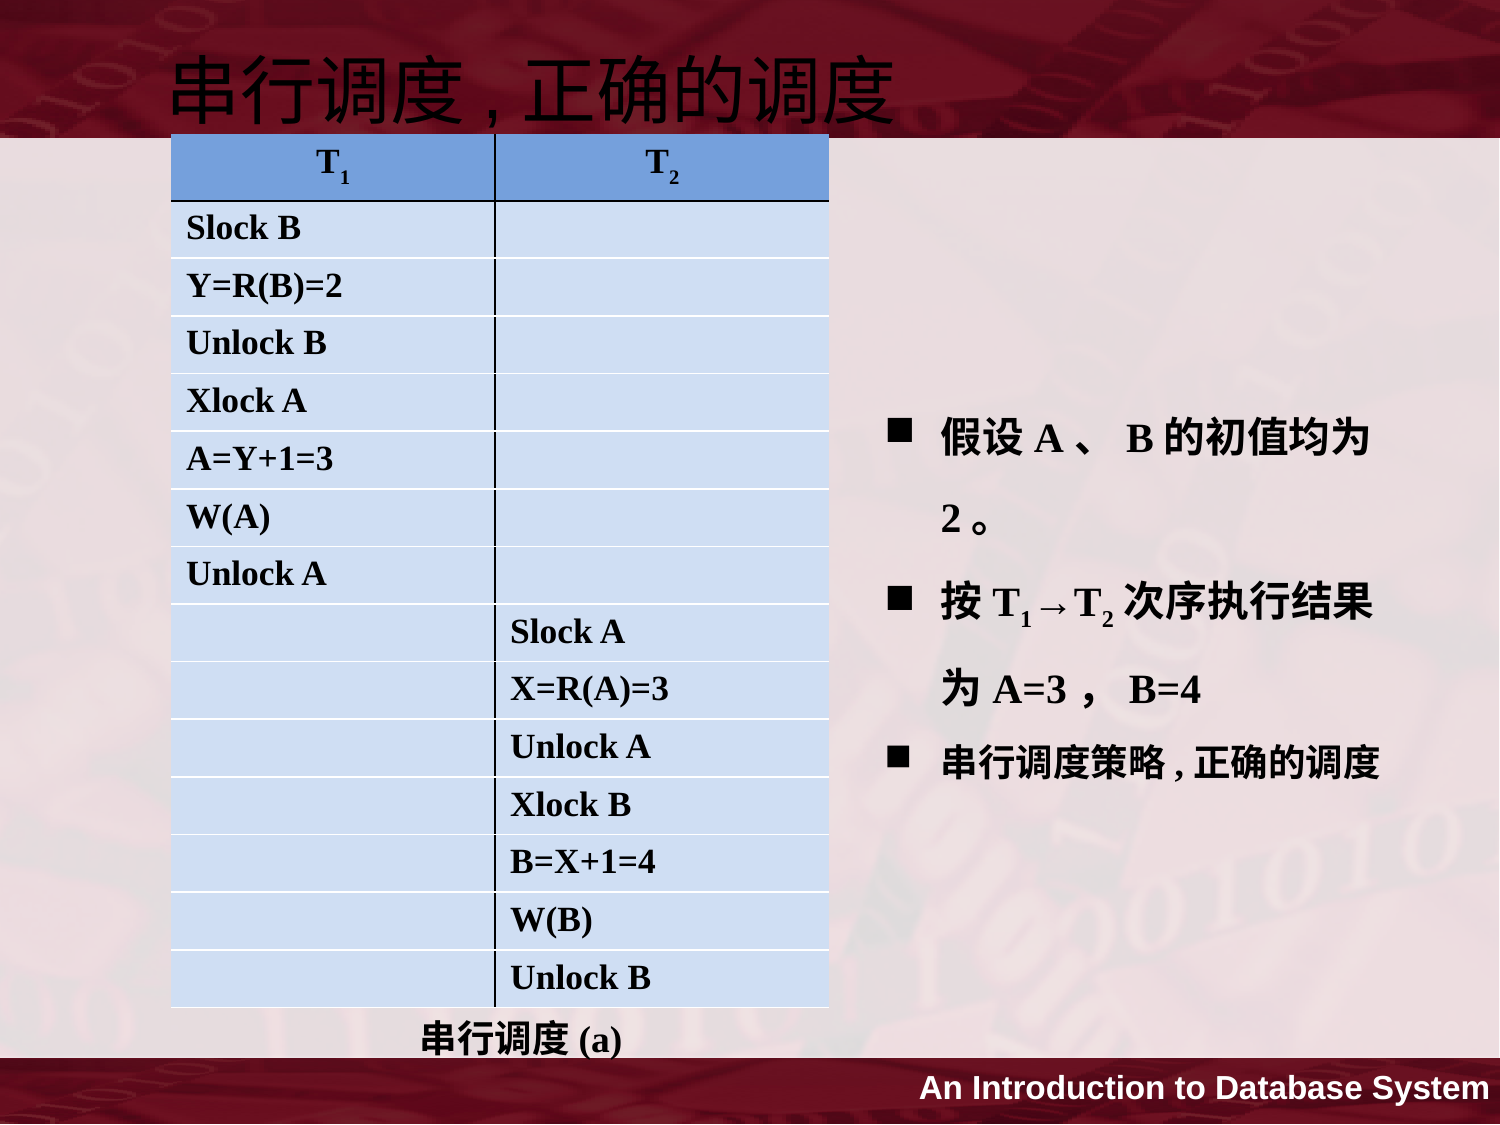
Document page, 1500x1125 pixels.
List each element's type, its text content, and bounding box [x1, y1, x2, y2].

table_cell [496, 202, 829, 257]
table_cell Xlock B [496, 778, 829, 834]
table_cell [496, 547, 829, 603]
table_cell [171, 662, 494, 718]
table_cell Xlock A [171, 374, 494, 430]
table_cell [171, 835, 494, 891]
table_cell [171, 605, 494, 661]
table_cell [171, 951, 494, 1007]
title 串行调度,正确的调度 [150, 41, 1363, 135]
table_cell Y=R(B)=2 [171, 259, 494, 315]
table_header T2 [496, 134, 829, 200]
table_cell Unlock A [496, 720, 829, 776]
table_cell Unlock B [171, 317, 494, 373]
table_header T1 [171, 134, 494, 200]
table_cell Unlock B [496, 951, 829, 1007]
table_cell [496, 432, 829, 488]
table_cell [171, 720, 494, 776]
table_cell Slock B [171, 202, 494, 257]
table_cell [171, 893, 494, 949]
table_cell A=Y+1=3 [171, 432, 494, 488]
text_box 串行调度(a) [348, 1008, 694, 1068]
picture [0, 0, 1500, 1124]
table_cell [496, 259, 829, 315]
table_cell B=X+1=4 [496, 835, 829, 891]
table_cell W(B) [496, 893, 829, 949]
table_cell [171, 778, 494, 834]
table_cell [496, 374, 829, 430]
table_cell X=R(A)=3 [496, 662, 829, 718]
table_cell Unlock A [171, 547, 494, 603]
table_cell Slock A [496, 605, 829, 661]
text_box 假设A、B的初值均为2。 按T1→T2次序执行结果为A=3，B=4 串行调度策略,正确的调度 [869, 373, 1412, 792]
table_cell [496, 317, 829, 373]
table_cell W(A) [171, 490, 494, 546]
table_cell [496, 490, 829, 546]
